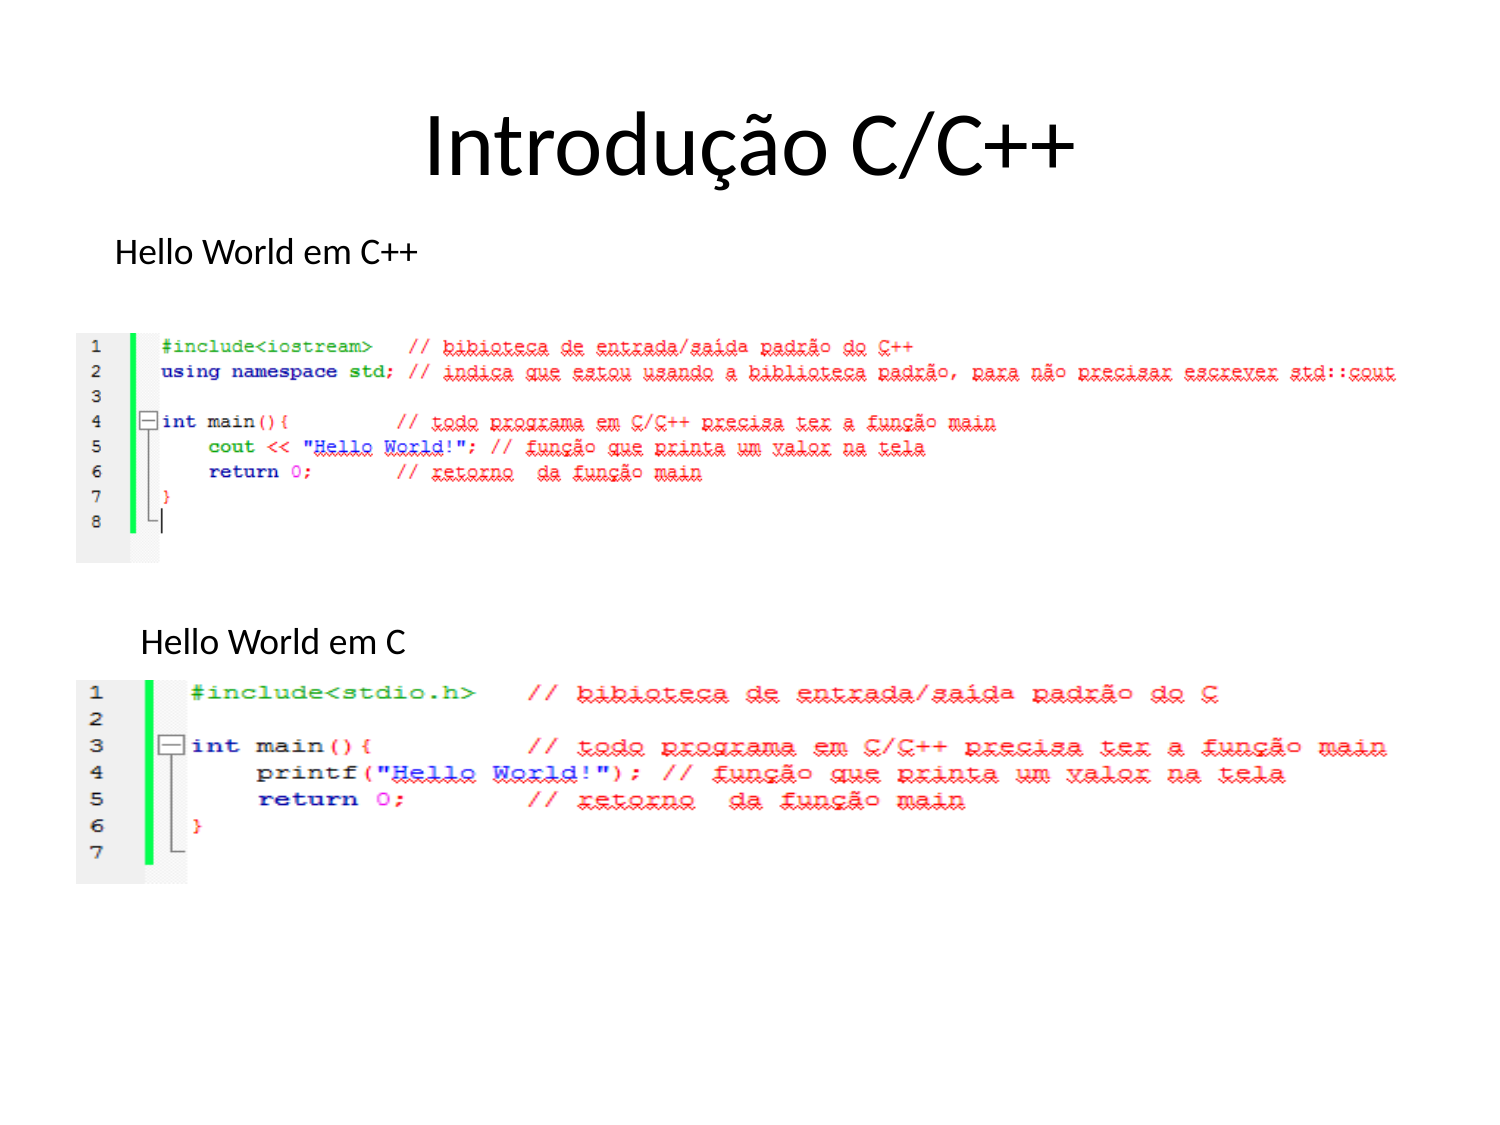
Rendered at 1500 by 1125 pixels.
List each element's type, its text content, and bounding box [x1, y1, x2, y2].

picture [76, 680, 1436, 884]
text_box Hello World em C [125, 609, 422, 670]
title Introdução C/C++ [75, 45, 1425, 233]
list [76, 333, 1427, 563]
text_box Hello World em C++ [100, 219, 438, 280]
